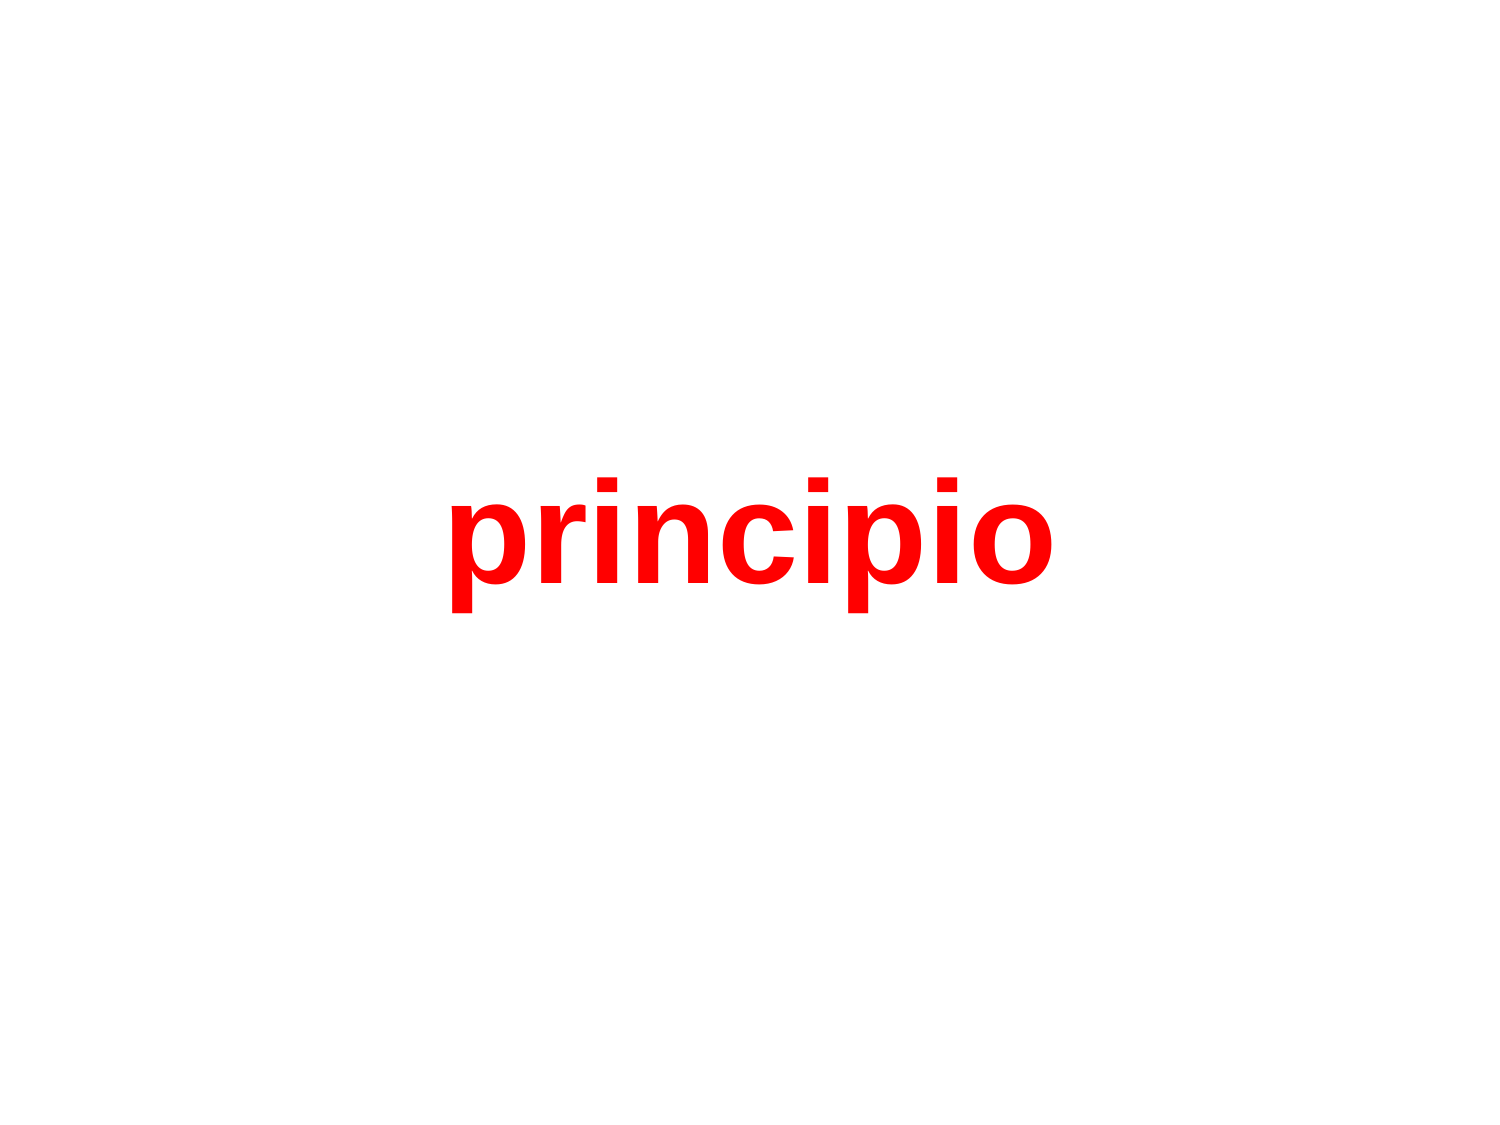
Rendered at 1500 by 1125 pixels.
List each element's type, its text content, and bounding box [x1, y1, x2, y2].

title principio [112, 349, 1388, 591]
